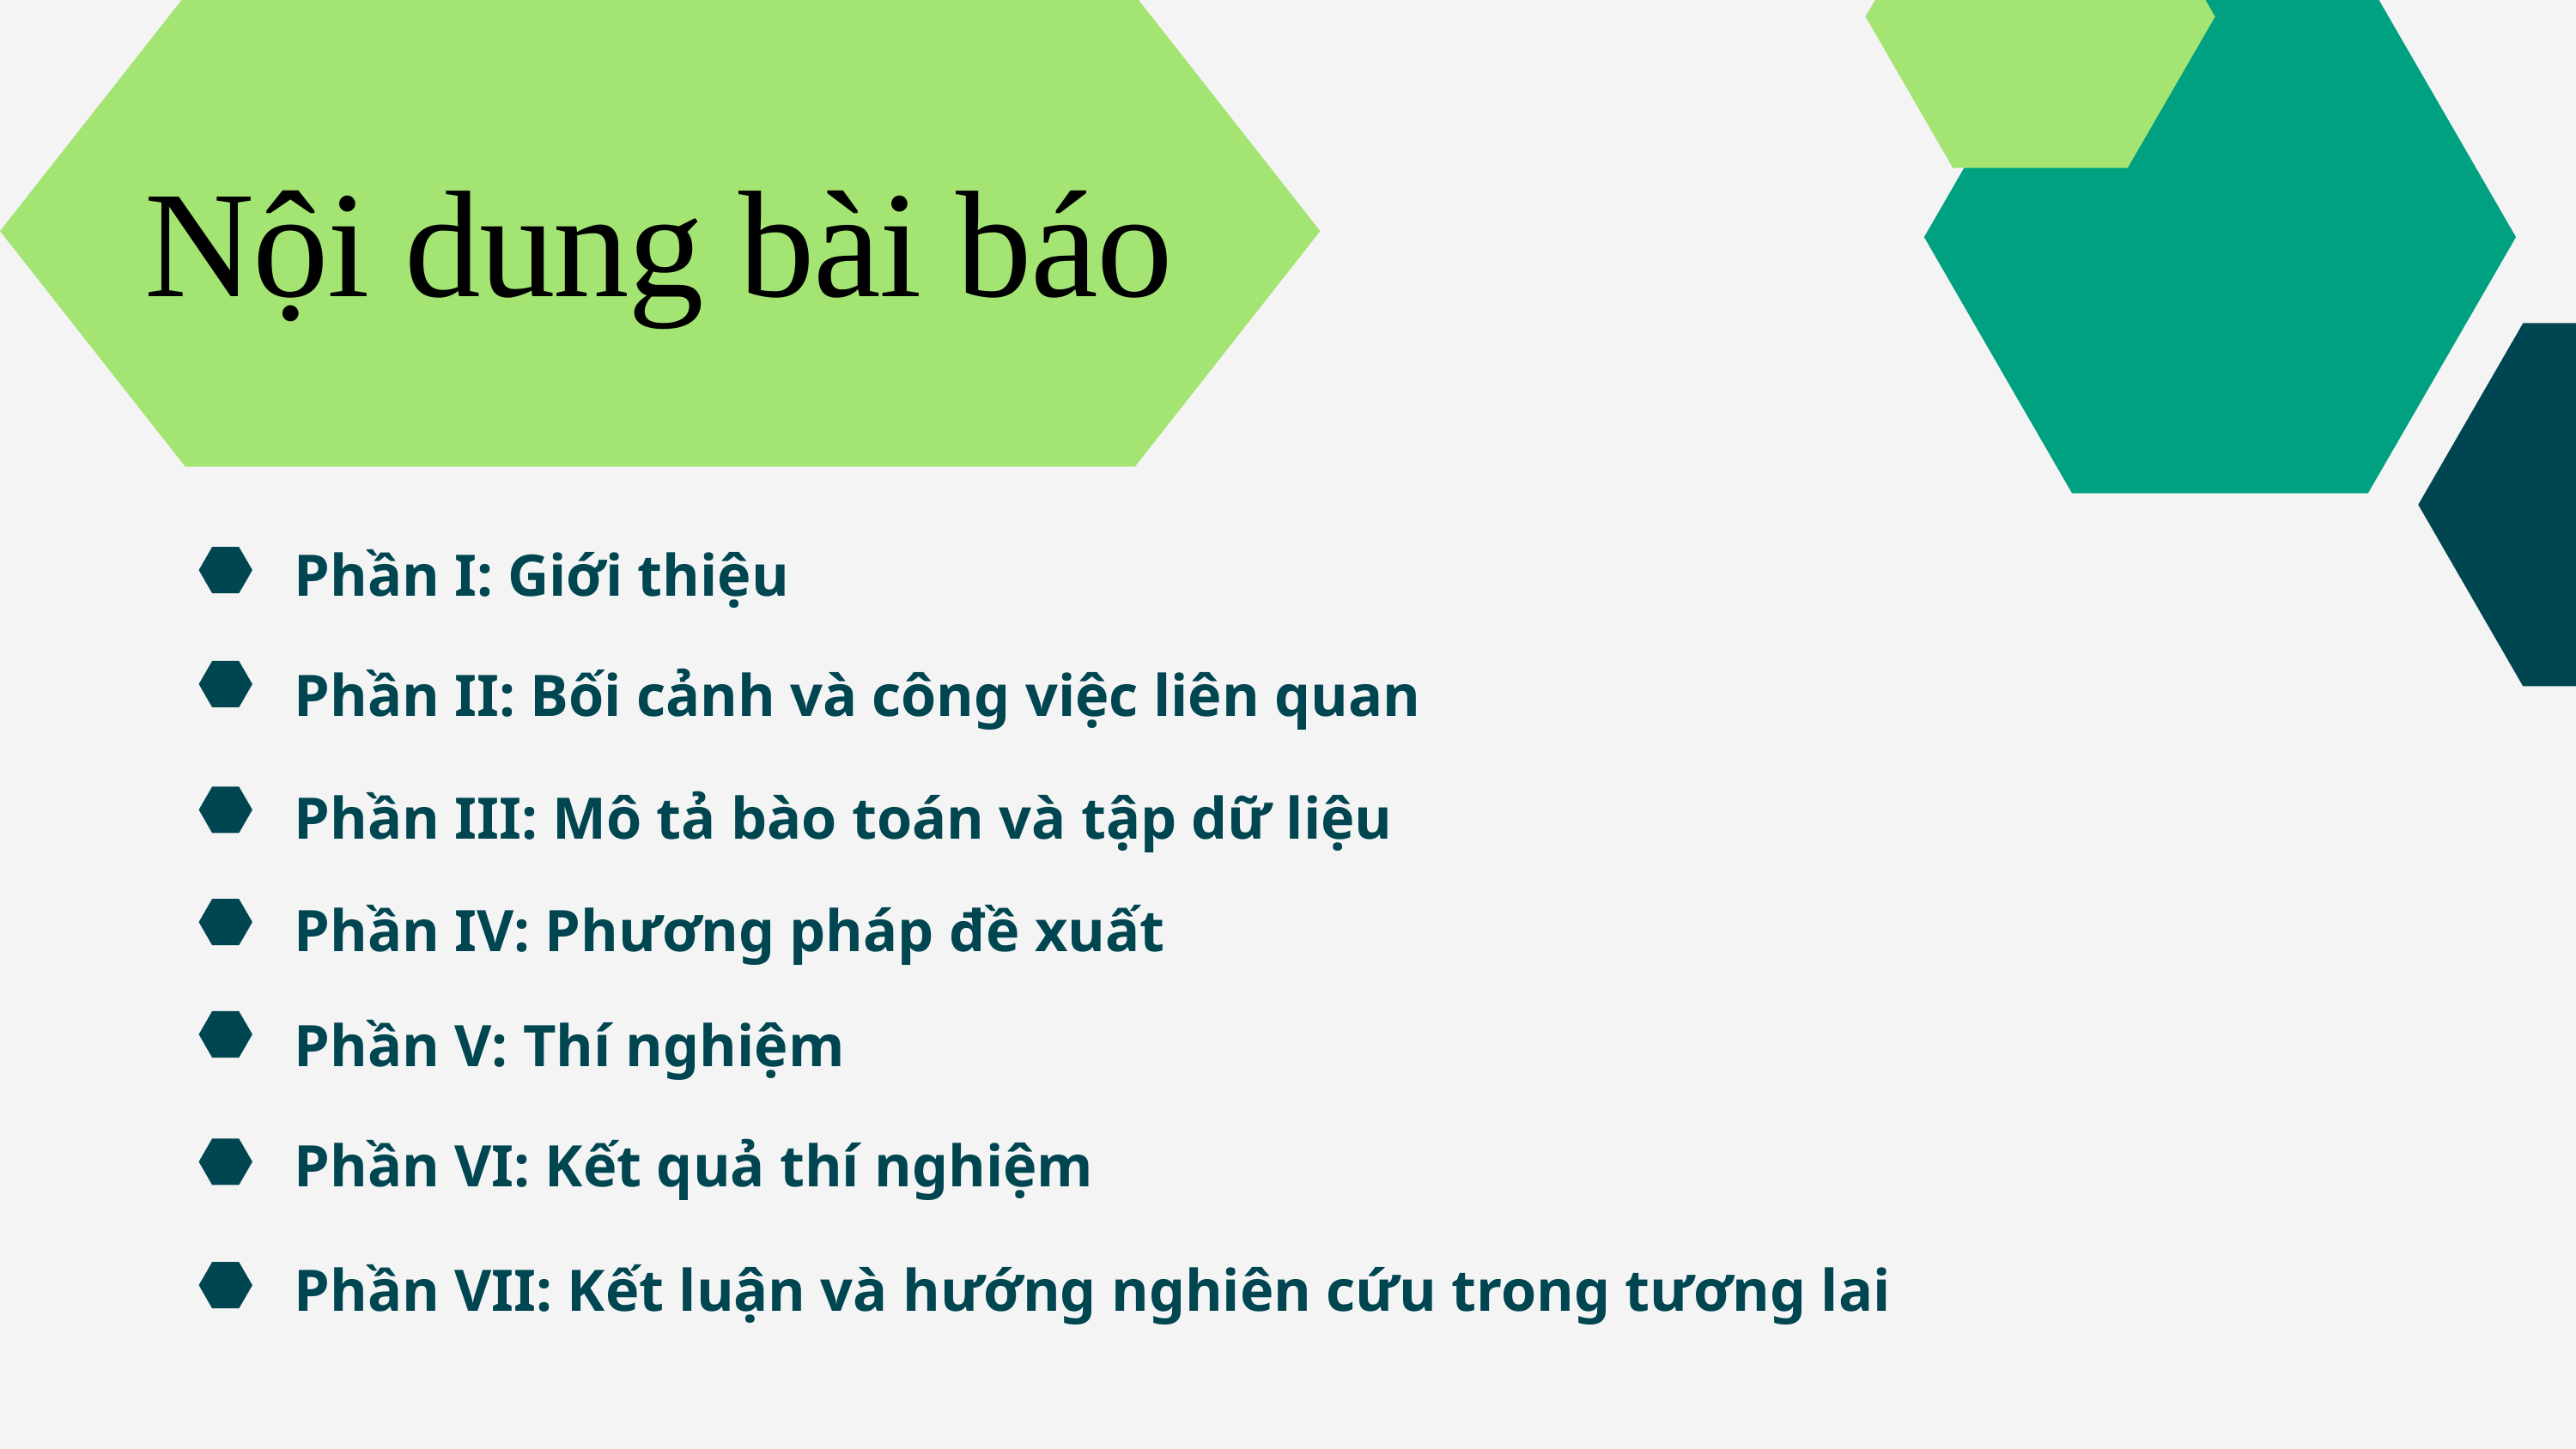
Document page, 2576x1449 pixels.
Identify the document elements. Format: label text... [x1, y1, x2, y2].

text_box [1289, 191, 1321, 271]
text_box Phần VII: Kết luận và hướng nghiên cứu trong tương lai [294, 1245, 2136, 1323]
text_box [198, 1010, 253, 1058]
text_box [0, 0, 1252, 467]
text_box Phần III: Mô tả bào toán và tập dữ liệu [294, 773, 1621, 851]
text_box Phần II: Bối cảnh và công việc liên quan [294, 650, 1717, 728]
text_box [2418, 323, 2576, 687]
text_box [198, 660, 253, 708]
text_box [198, 1138, 253, 1185]
text_box Phần I: Giới thiệu [294, 530, 966, 608]
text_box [1923, 0, 2517, 494]
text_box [198, 898, 253, 946]
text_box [198, 786, 253, 834]
text_box Phần V: Thí nghiệm [294, 1001, 987, 1078]
text_box Phần IV: Phương pháp đề xuất [294, 885, 1406, 963]
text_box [198, 1261, 253, 1309]
text_box Nội dung bài báo [144, 144, 1289, 328]
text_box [1865, 0, 2215, 168]
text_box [198, 546, 253, 594]
text_box Phần VI: Kết quả thí nghiệm [294, 1121, 1471, 1199]
